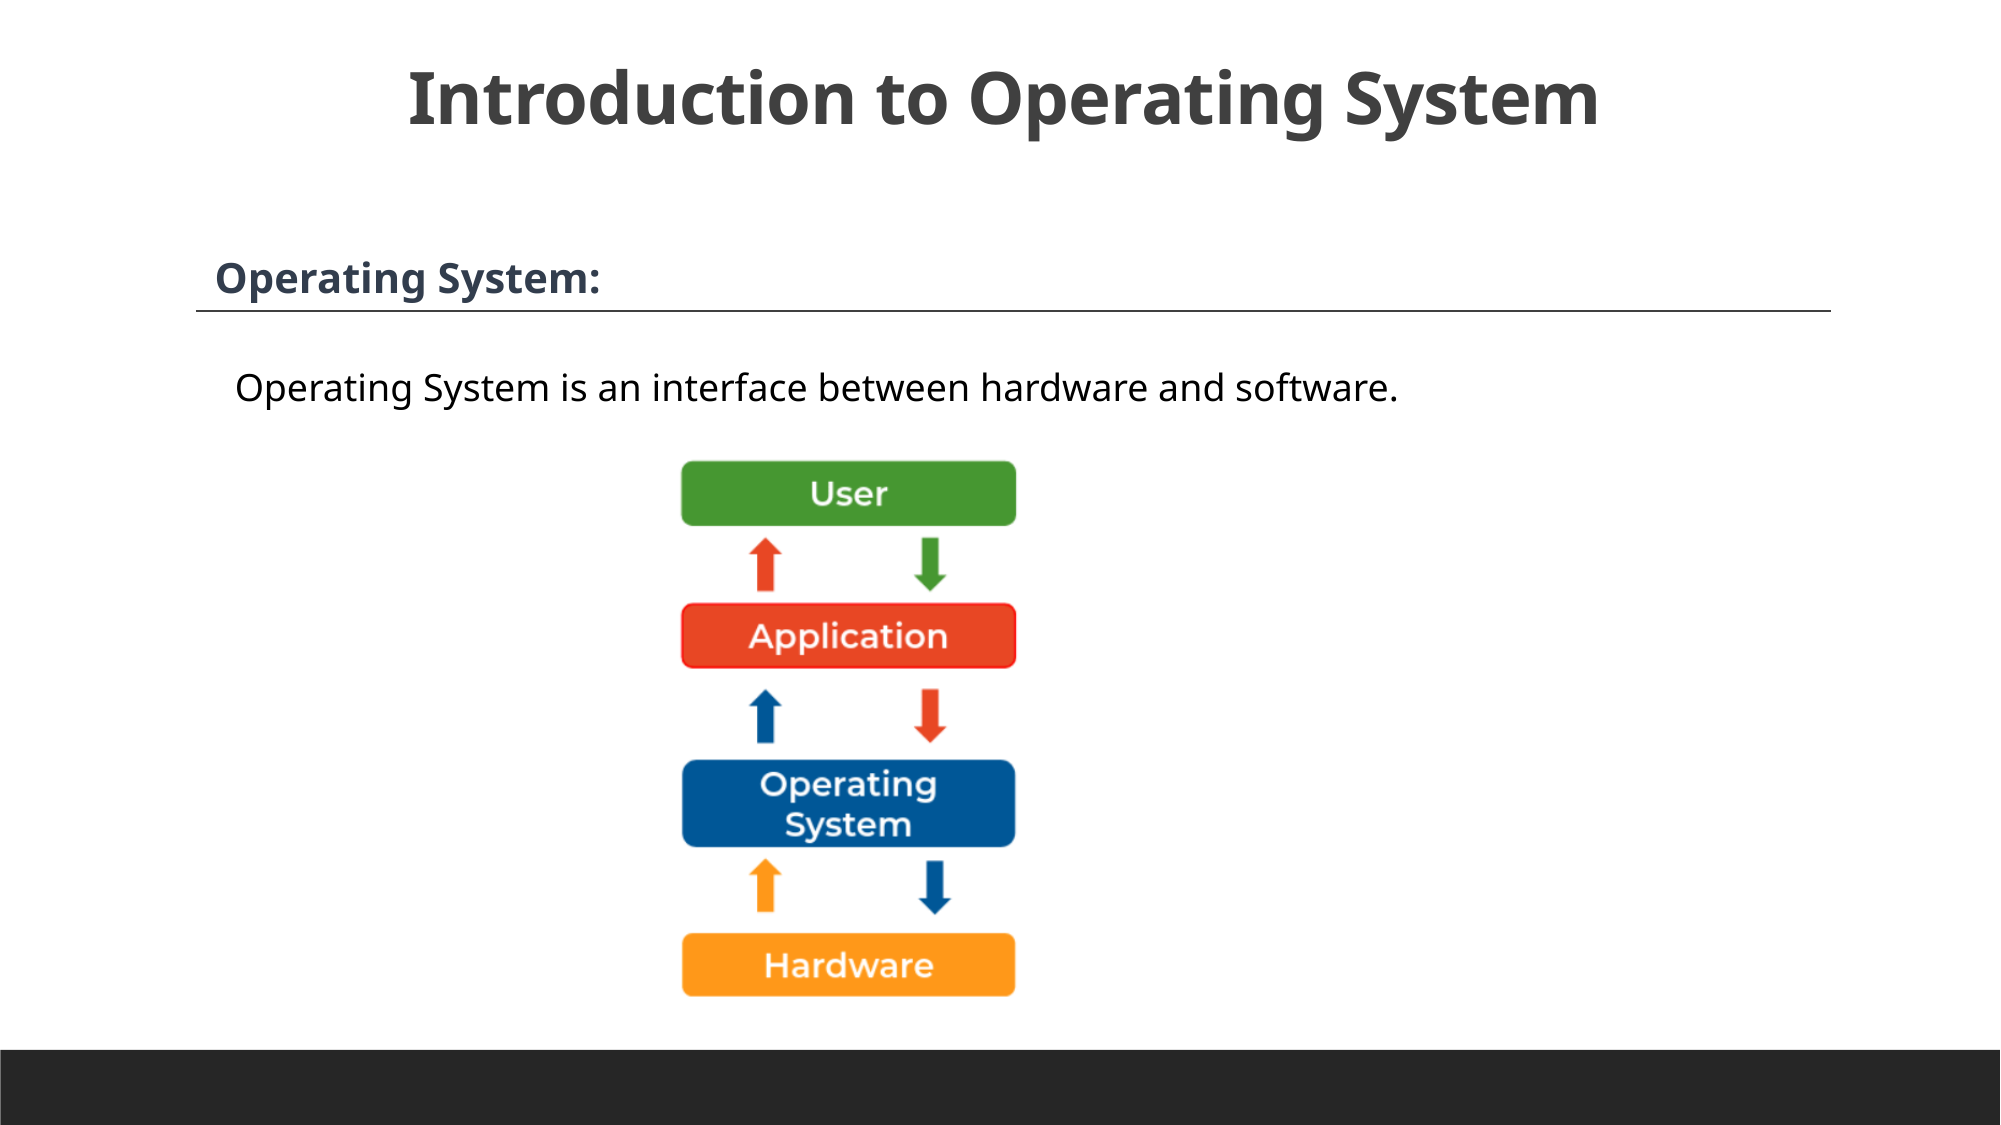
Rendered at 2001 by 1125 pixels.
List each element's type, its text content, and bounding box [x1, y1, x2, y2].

picture [655, 455, 1057, 1001]
text_box Operating System: [199, 244, 1200, 310]
text_box Operating System is an interface between hardware and software. [220, 356, 1875, 417]
title Introduction to Operating System [85, 53, 1926, 148]
